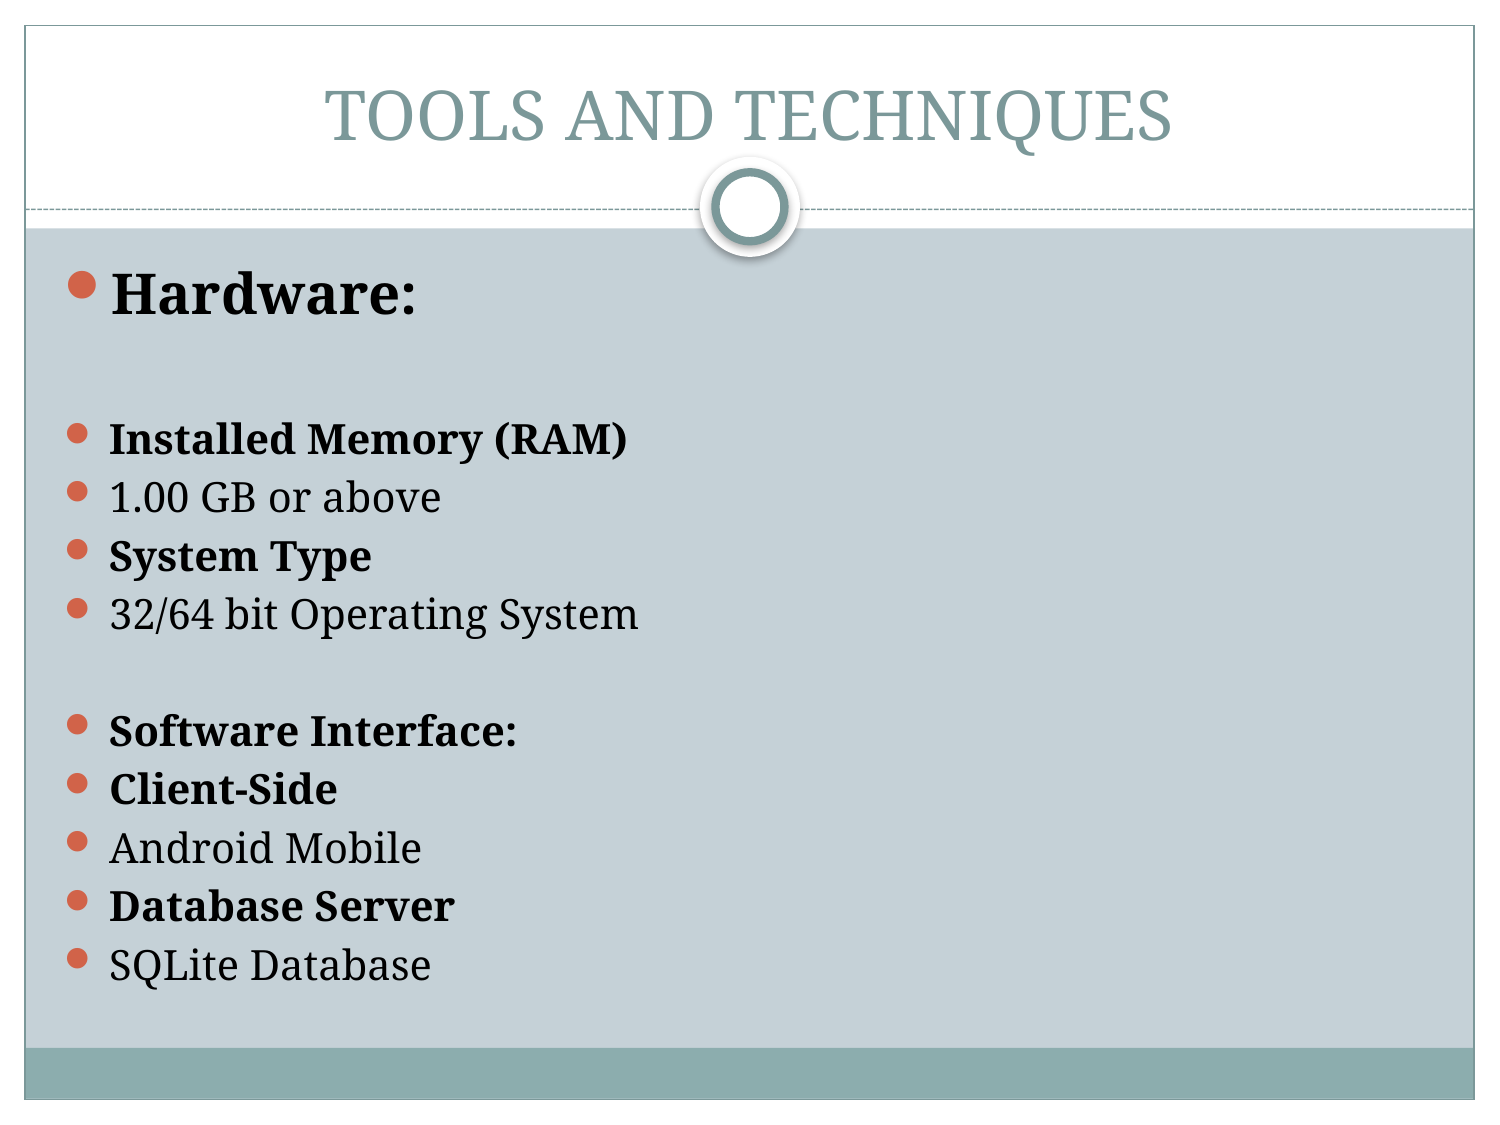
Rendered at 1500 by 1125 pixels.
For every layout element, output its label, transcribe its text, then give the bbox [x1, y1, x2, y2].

title TOOLS AND TECHNIQUES [49, 37, 1450, 162]
list Hardware: Installed Memory (RAM) 1.00 GB or above System Type 32/64 bit Operating System Software Interface: Client-Side Android Mobile Database Server SQLite Database [49, 250, 1445, 1001]
